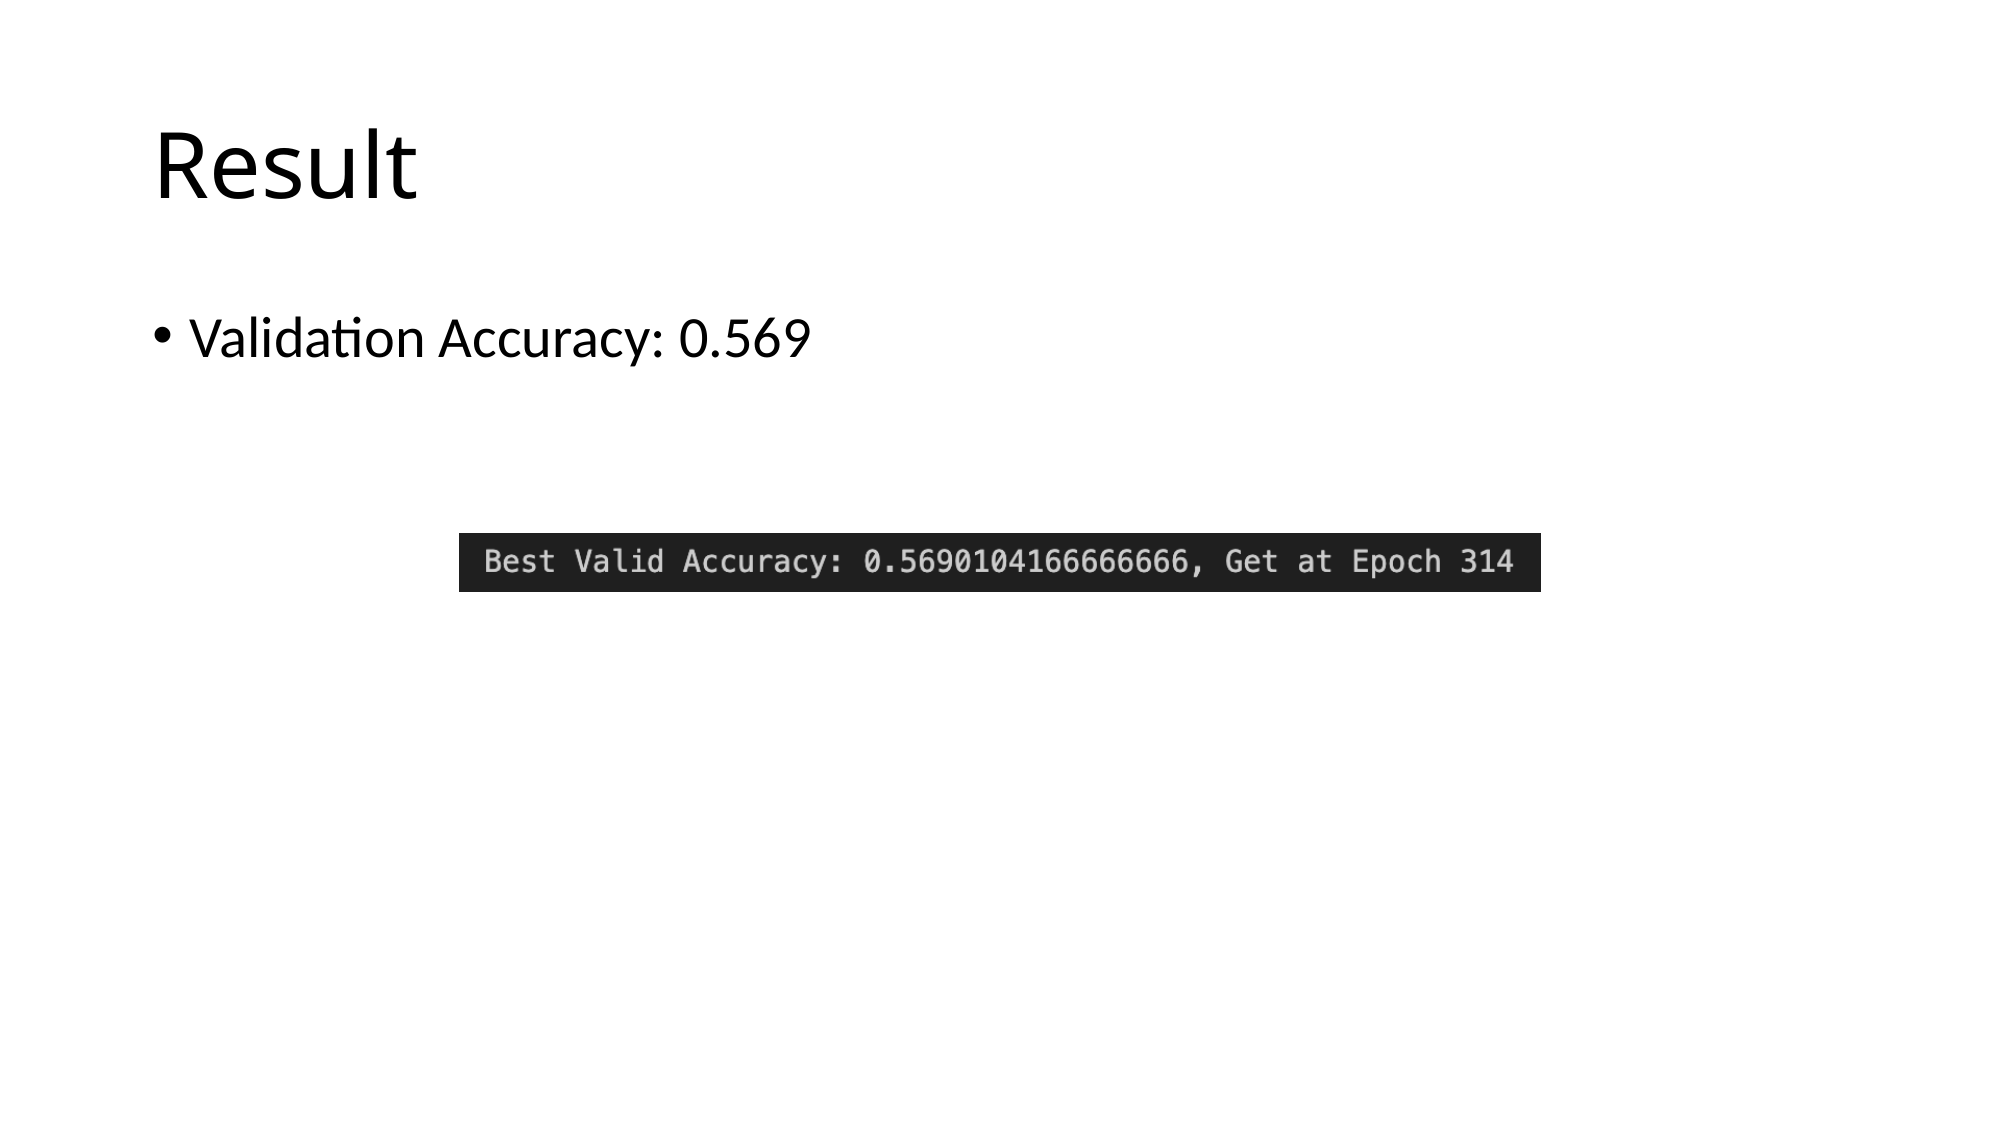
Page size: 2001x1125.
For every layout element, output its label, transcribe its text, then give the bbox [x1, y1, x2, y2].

title Result [137, 59, 1863, 278]
picture [459, 533, 1541, 592]
list Validation Accuracy: 0.569 [137, 299, 1863, 1014]
